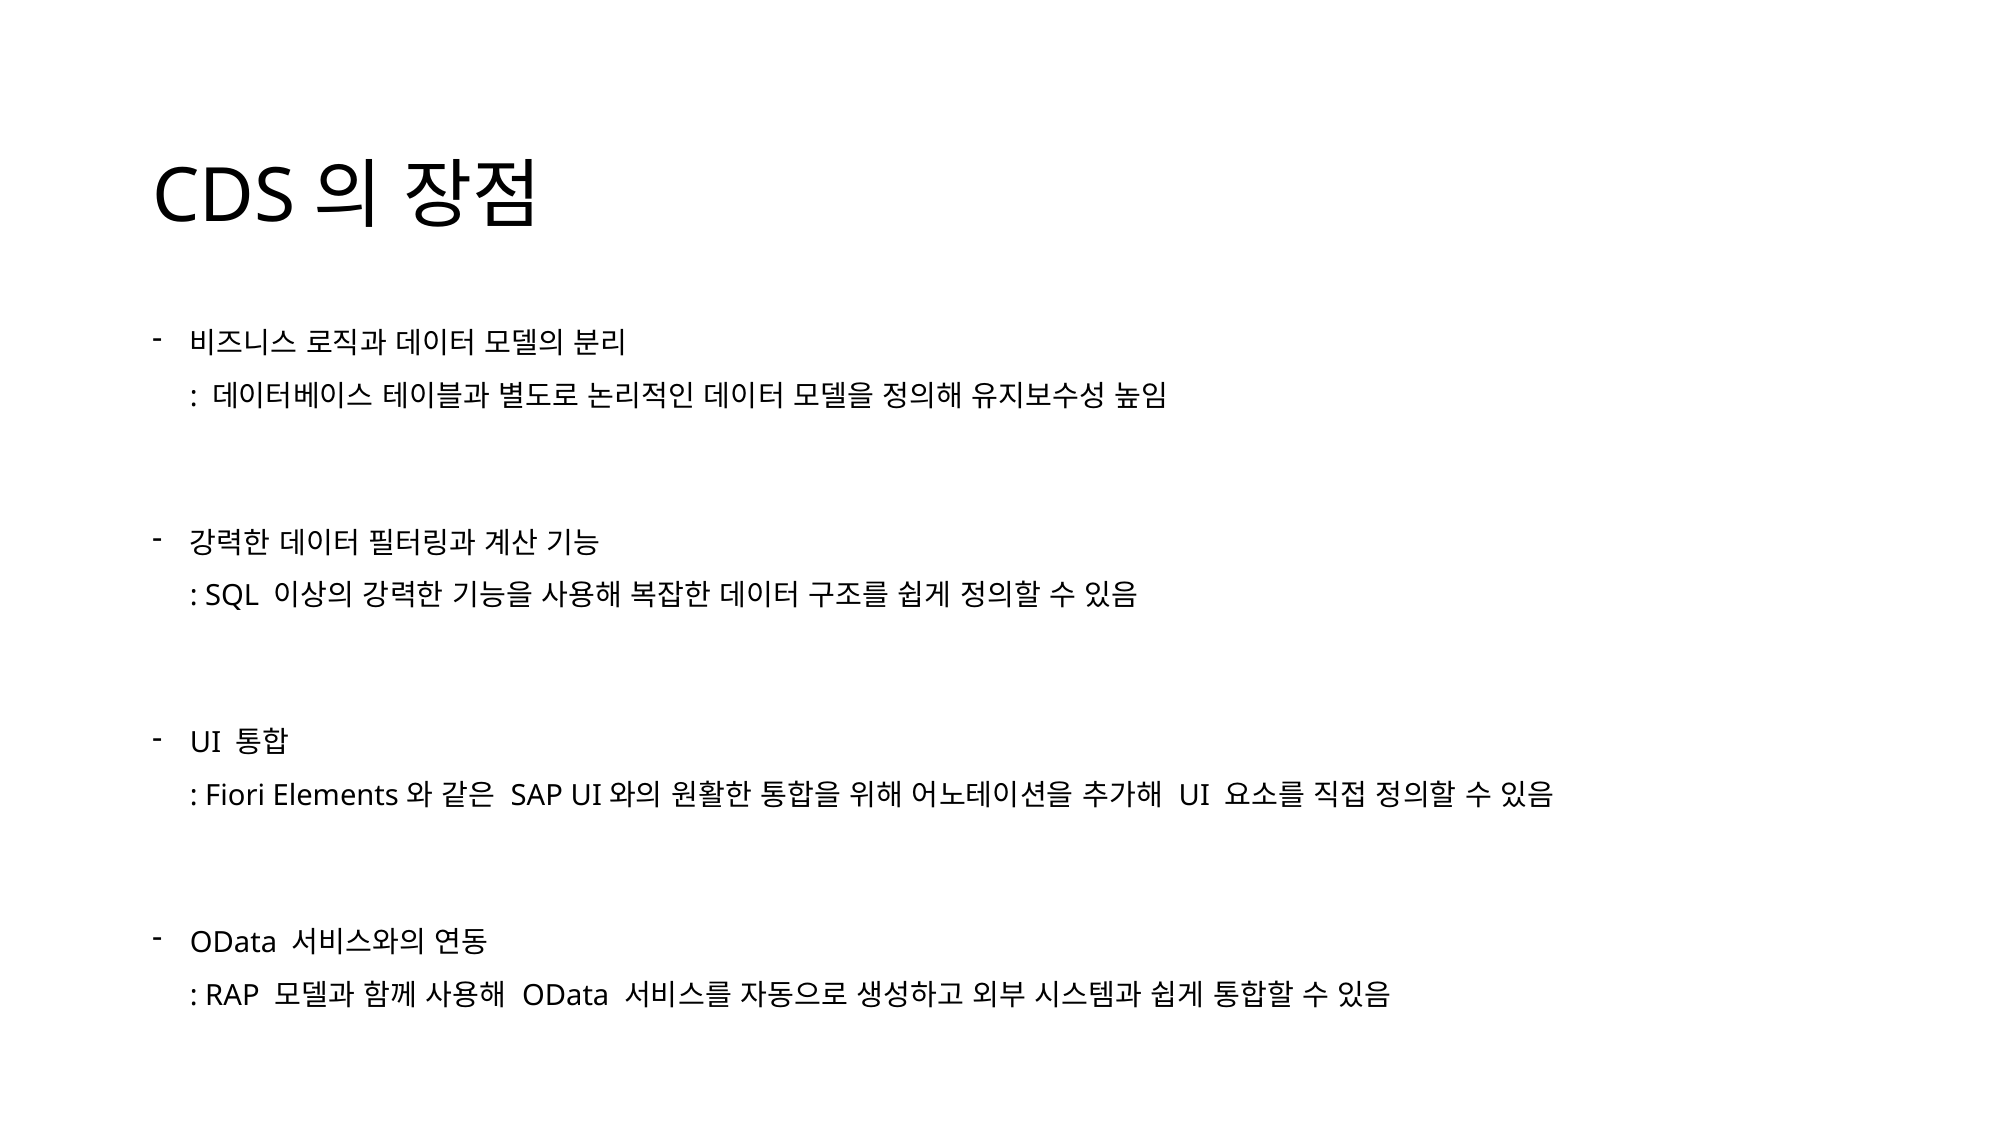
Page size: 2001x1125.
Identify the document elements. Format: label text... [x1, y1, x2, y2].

title CDS의 장점 [137, 59, 1863, 278]
list 비즈니스 로직과 데이터 모델의 분리 : 데이터베이스 테이블과 별도로 논리적인 데이터 모델을 정의해 유지보수성 높임 강력한 데이터 필터링과 계산 기능 : SQL 이상의 강력한 기능을 사용해 복잡한 데이터 구조를 쉽게 정의할 수 있음 UI 통합 : Fiori Elements와 같은 SAP UI와의 원활한 통합을 위해 어노테이션을 추가해 UI 요소를 직접 정의할 수 있음 OData 서비스와의 연동 : RAP 모델과 함께 사용해 OData 서비스를 자동으로 생성하고 외부 시스템과 쉽게 통합할 수 있음 [137, 299, 1863, 1066]
